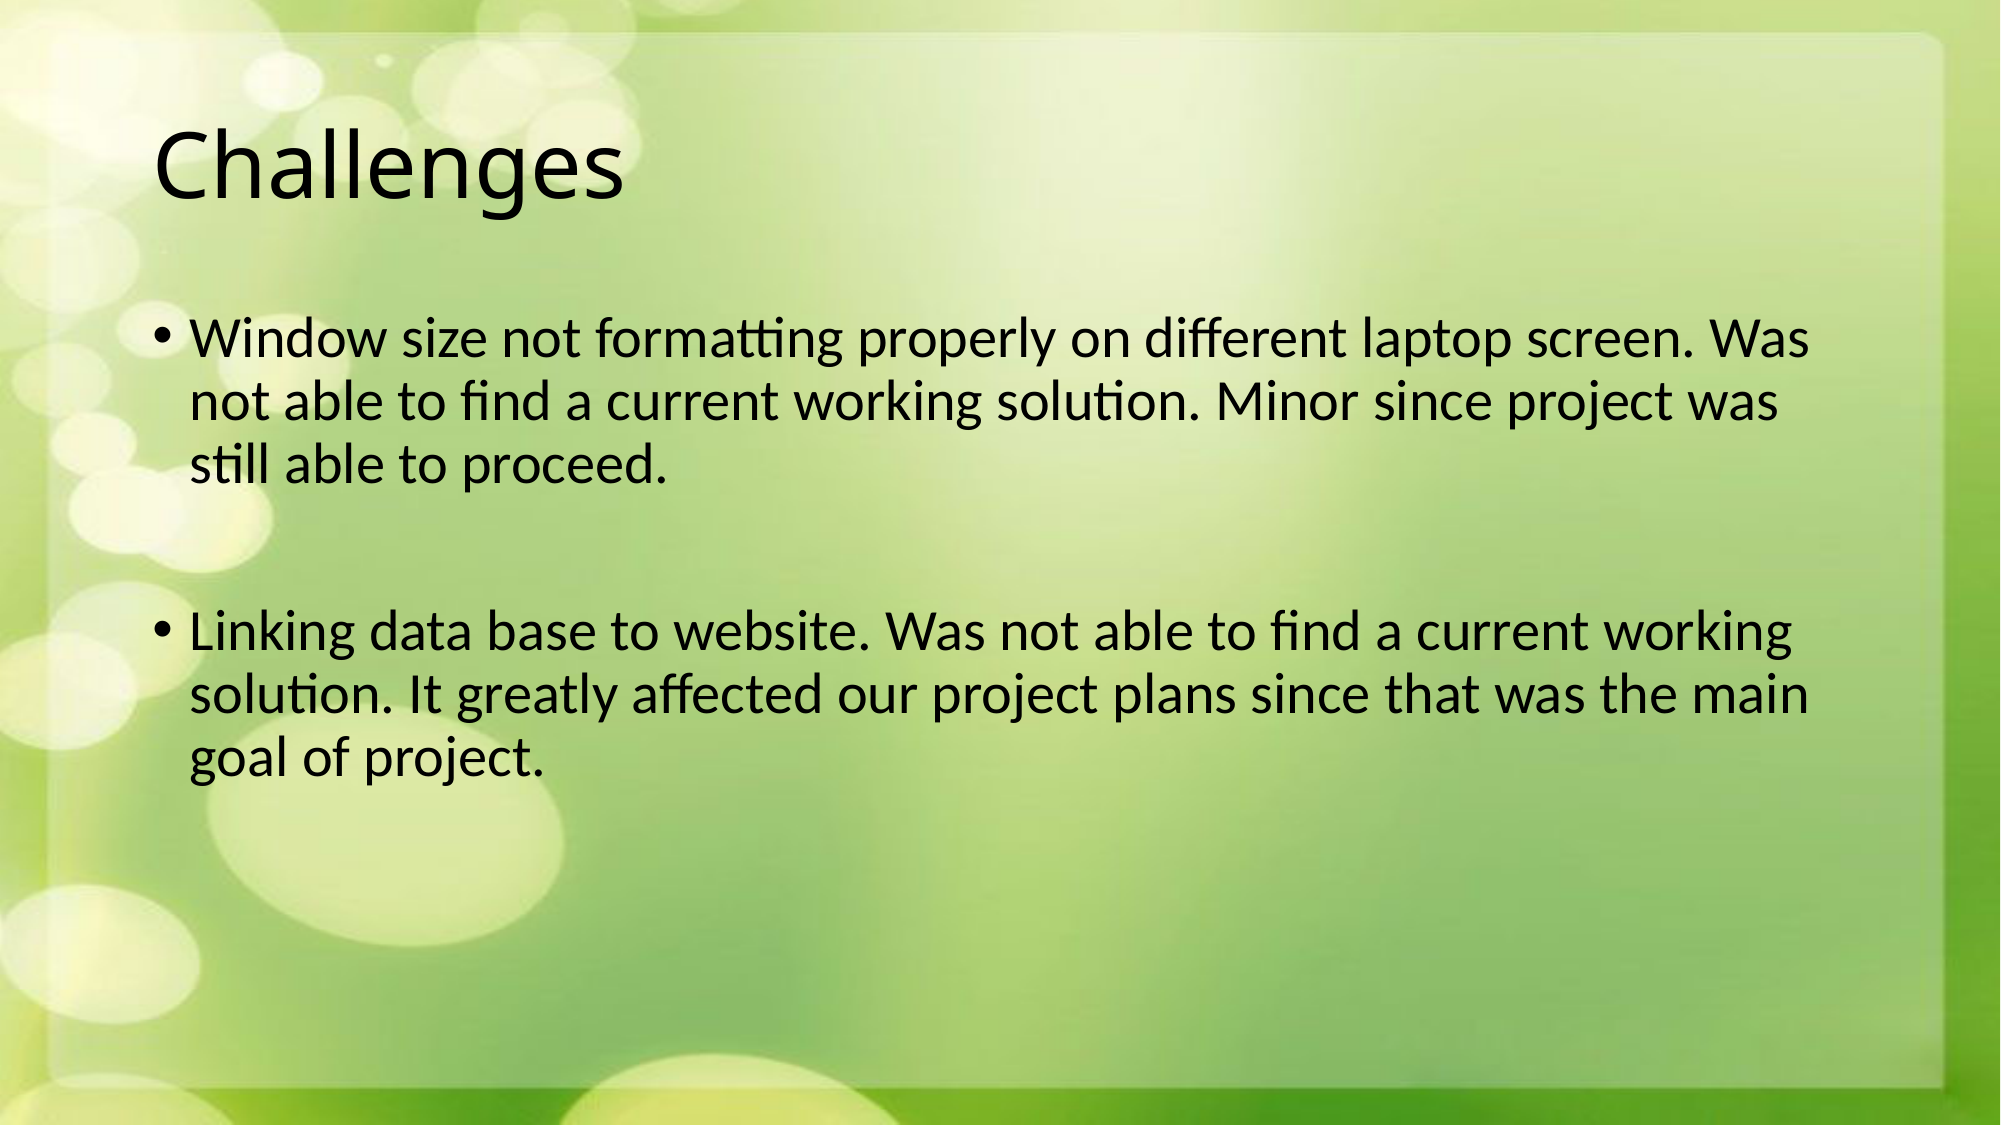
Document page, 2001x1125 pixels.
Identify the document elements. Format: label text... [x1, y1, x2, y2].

title Challenges [137, 59, 1863, 278]
picture [0, 0, 2001, 1125]
list Window size not formatting properly on different laptop screen. Was not able to find a current working solution. Minor since project was still able to proceed. Linking data base to website. Was not able to find a current working solution. It greatly affected our project plans since that was the main goal of project. [137, 299, 1863, 1014]
